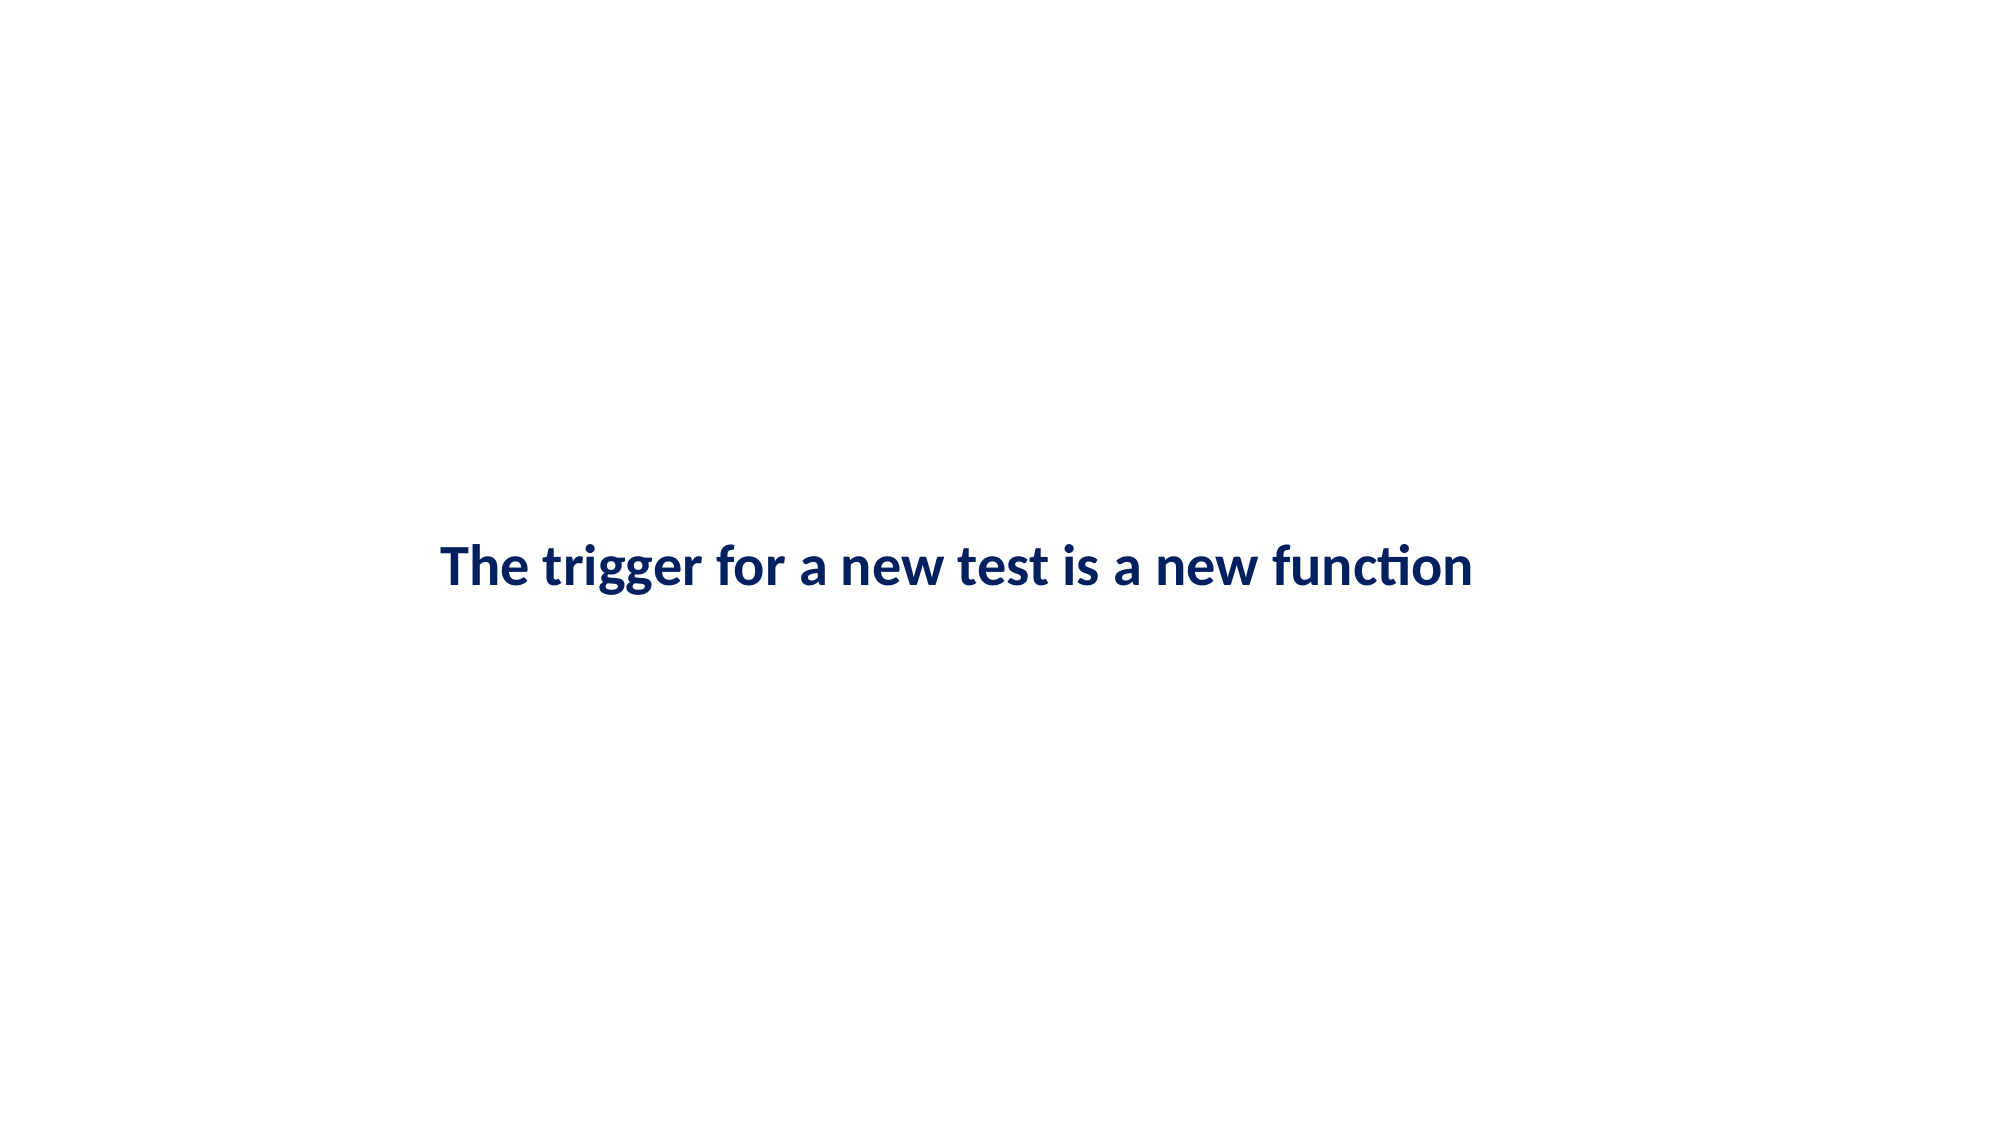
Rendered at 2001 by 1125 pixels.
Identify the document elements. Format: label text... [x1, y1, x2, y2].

text_box The trigger for a new test is a new function [425, 519, 1575, 605]
